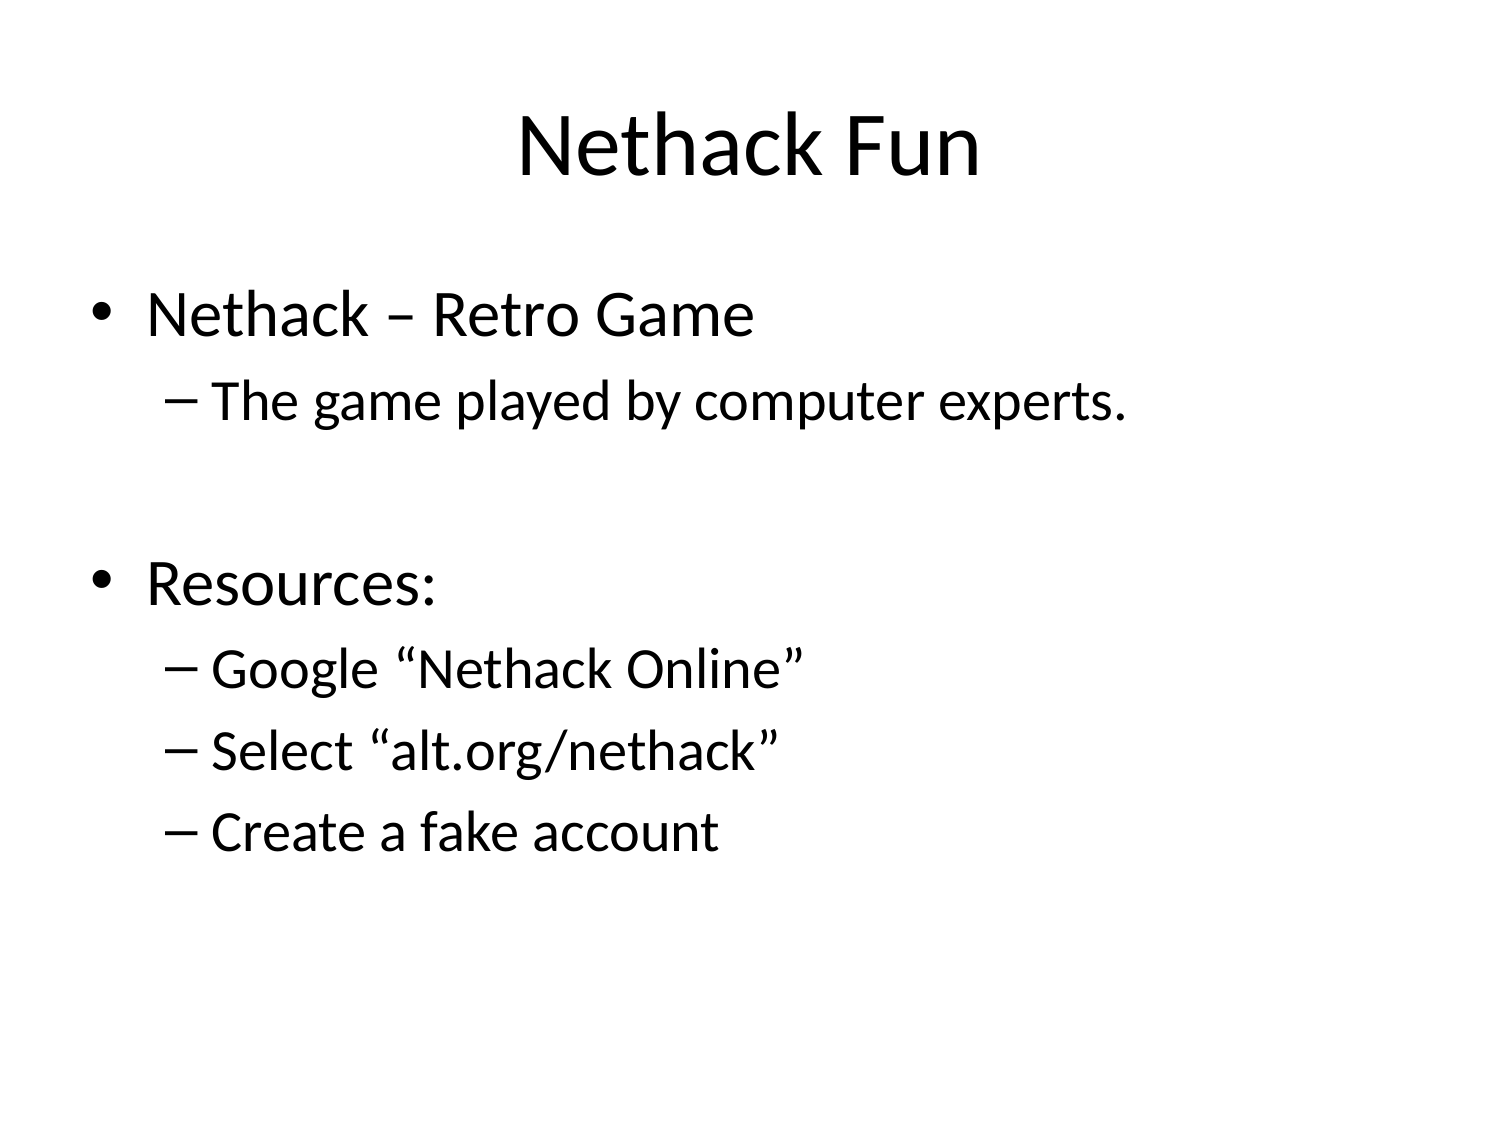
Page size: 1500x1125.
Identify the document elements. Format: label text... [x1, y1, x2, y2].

title Nethack Fun [75, 45, 1425, 233]
list Nethack – Retro Game The game played by computer experts. Resources: Google “Nethack Online” Select “alt.org/nethack” Create a fake account [75, 262, 1425, 1005]
